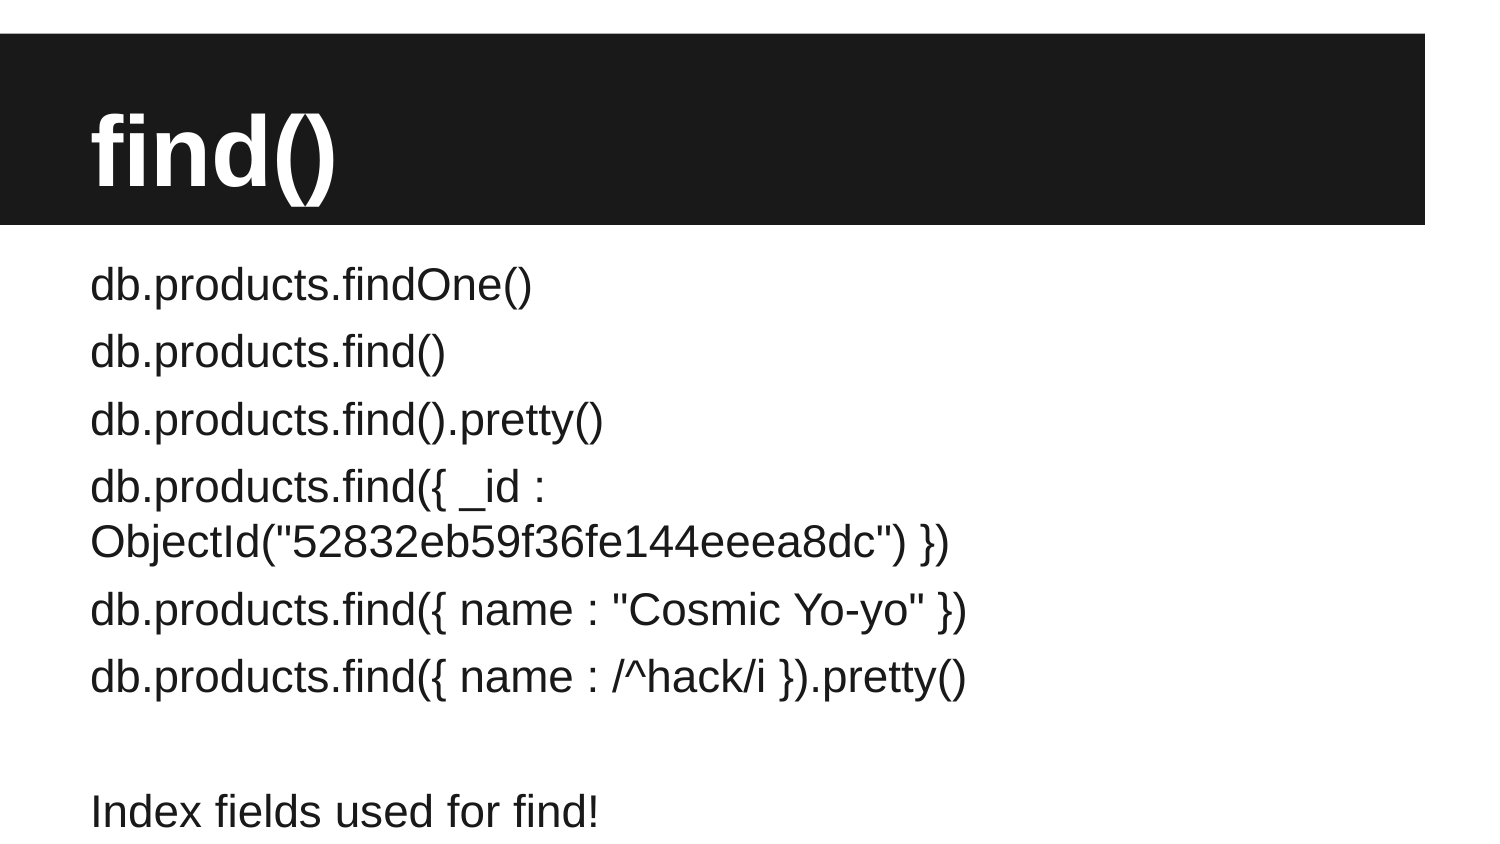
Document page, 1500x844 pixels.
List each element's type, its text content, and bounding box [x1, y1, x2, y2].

list db.products.findOne() db.products.find() db.products.find().pretty() db.products.find({ _id : ObjectId("52832eb59f36fe144eeea8dc") }) db.products.find({ name : "Cosmic Yo-yo" }) db.products.find({ name : /^hack/i }).pretty() Index fields used for find! [75, 239, 1425, 808]
title find() [75, 33, 1425, 221]
